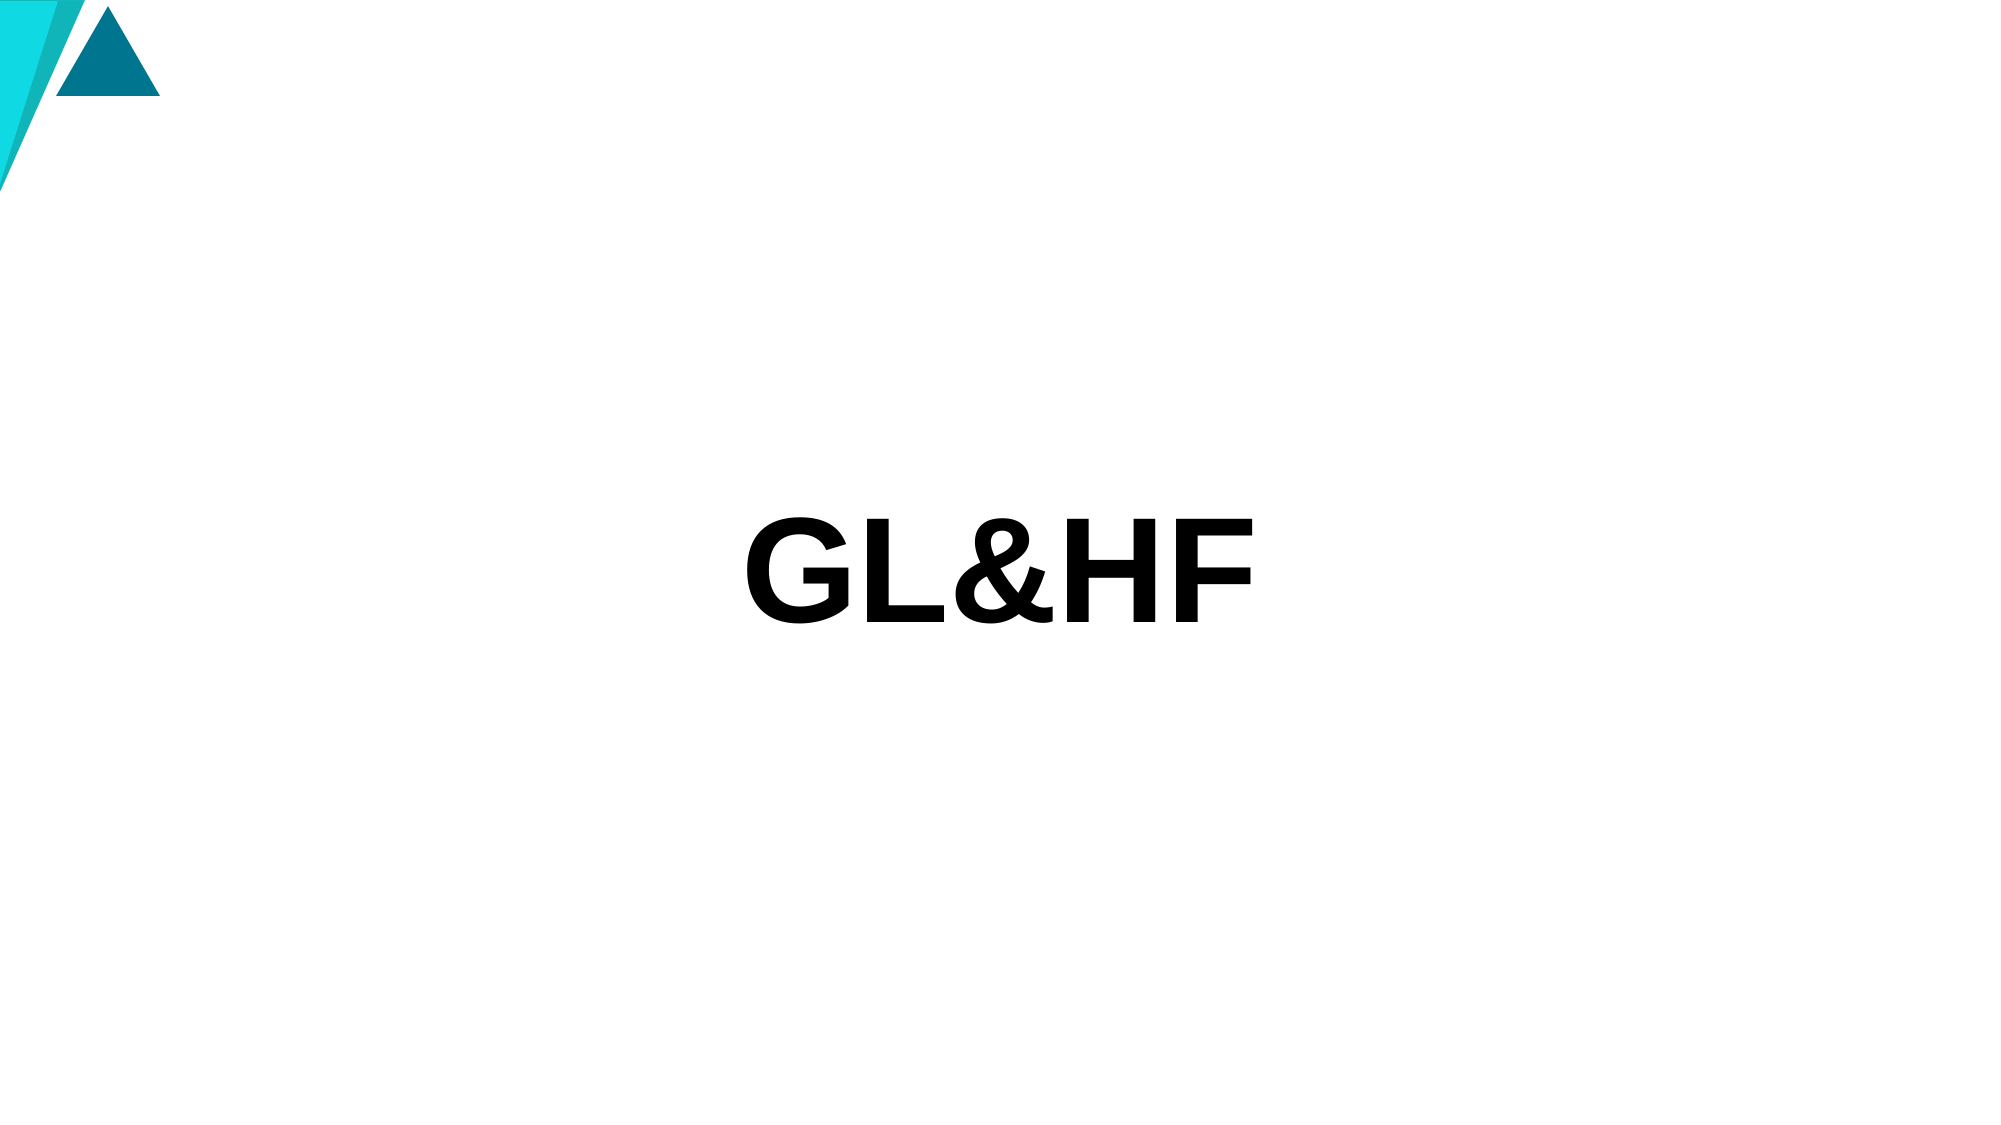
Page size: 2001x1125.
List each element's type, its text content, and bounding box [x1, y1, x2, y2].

picture [0, 0, 2001, 1125]
text_box GL&HF [726, 464, 1274, 660]
